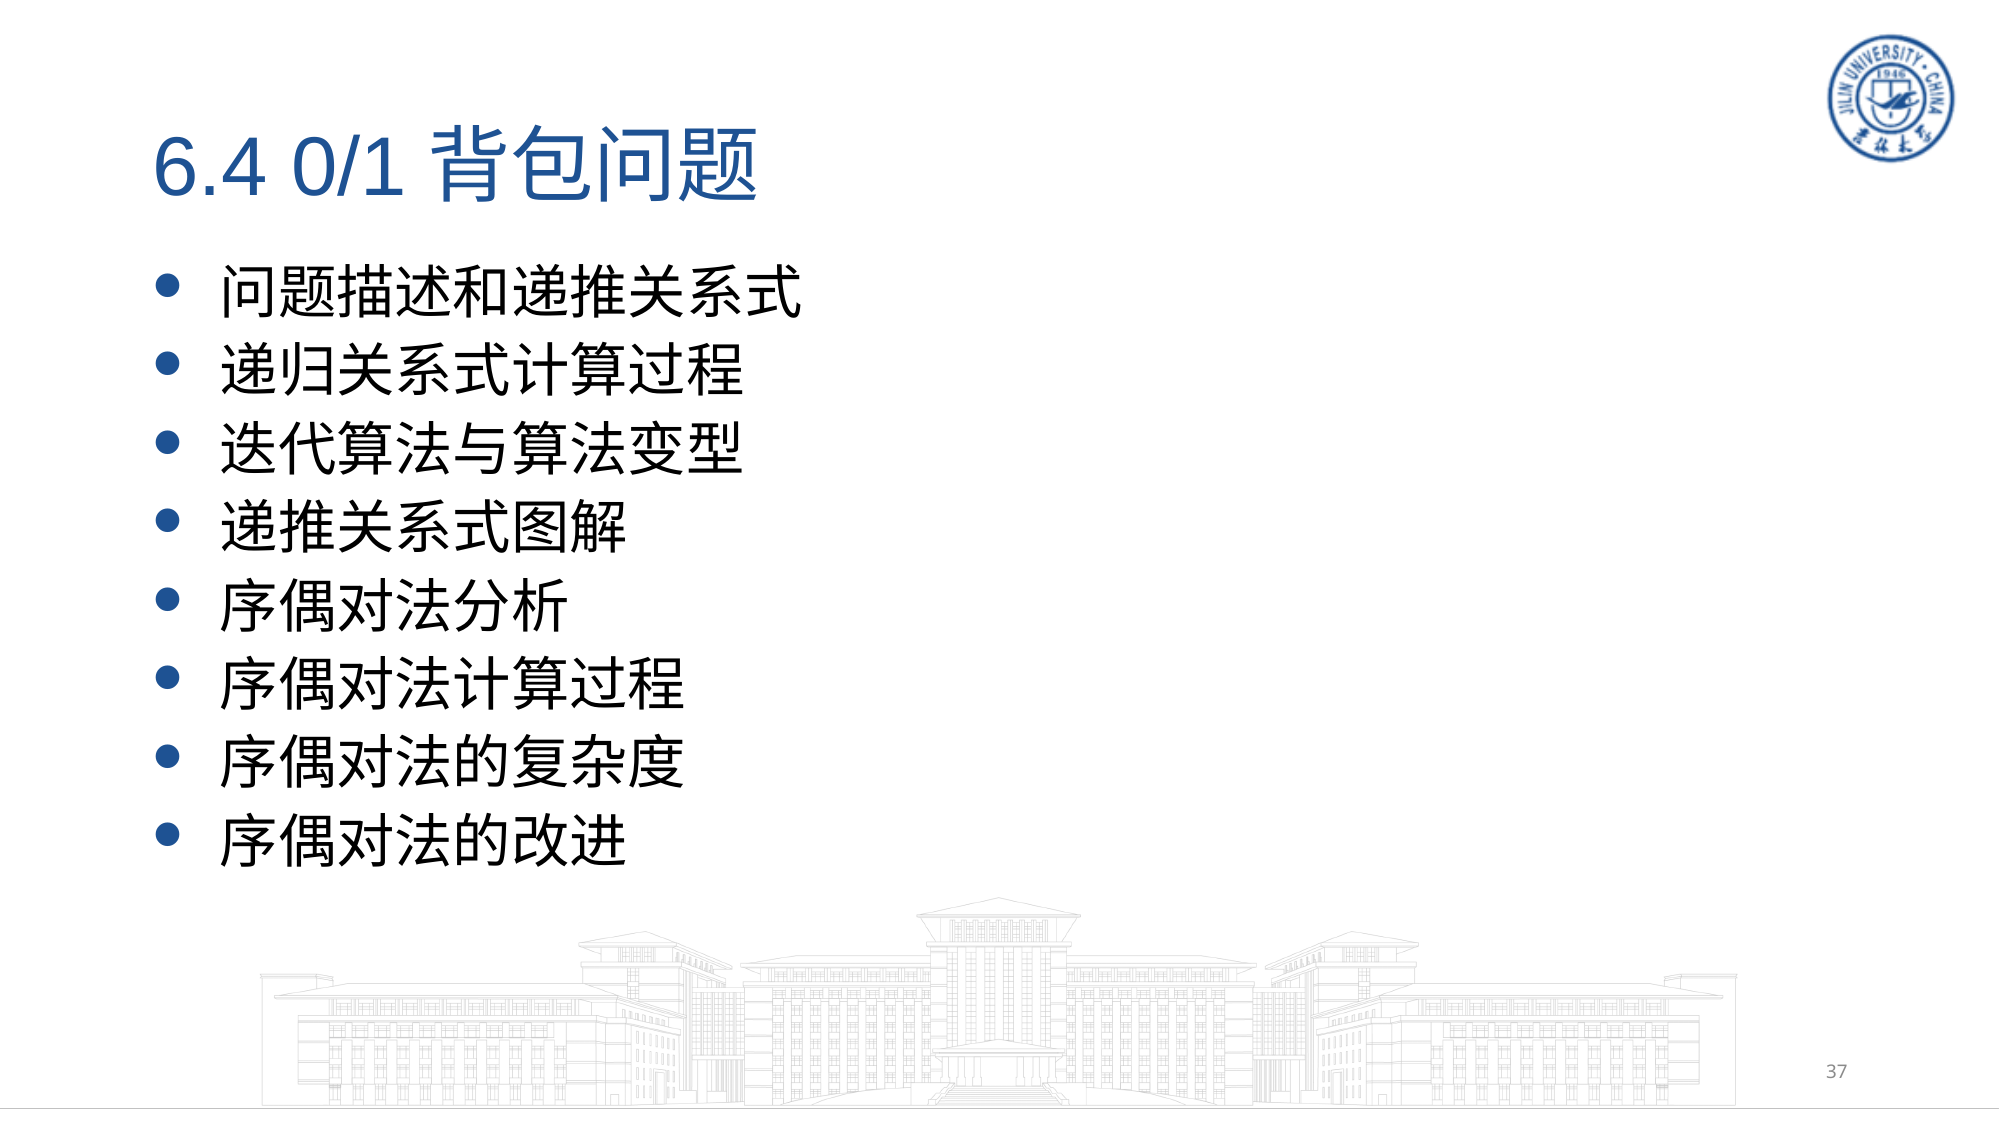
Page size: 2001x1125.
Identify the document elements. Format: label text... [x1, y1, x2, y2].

title 最优决策序列 [0, 897, 1999, 1109]
slide_number 37 [1412, 1042, 1863, 1103]
list 问题描述和递推关系式 递归关系式计算过程 迭代算法与算法变型 递推关系式图解 序偶对法分析 序偶对法计算过程 序偶对法的复杂度 序偶对法的改进 [137, 255, 1488, 1012]
picture [1824, 15, 1965, 173]
title 6.4 0/1背包问题 [137, 59, 1863, 278]
